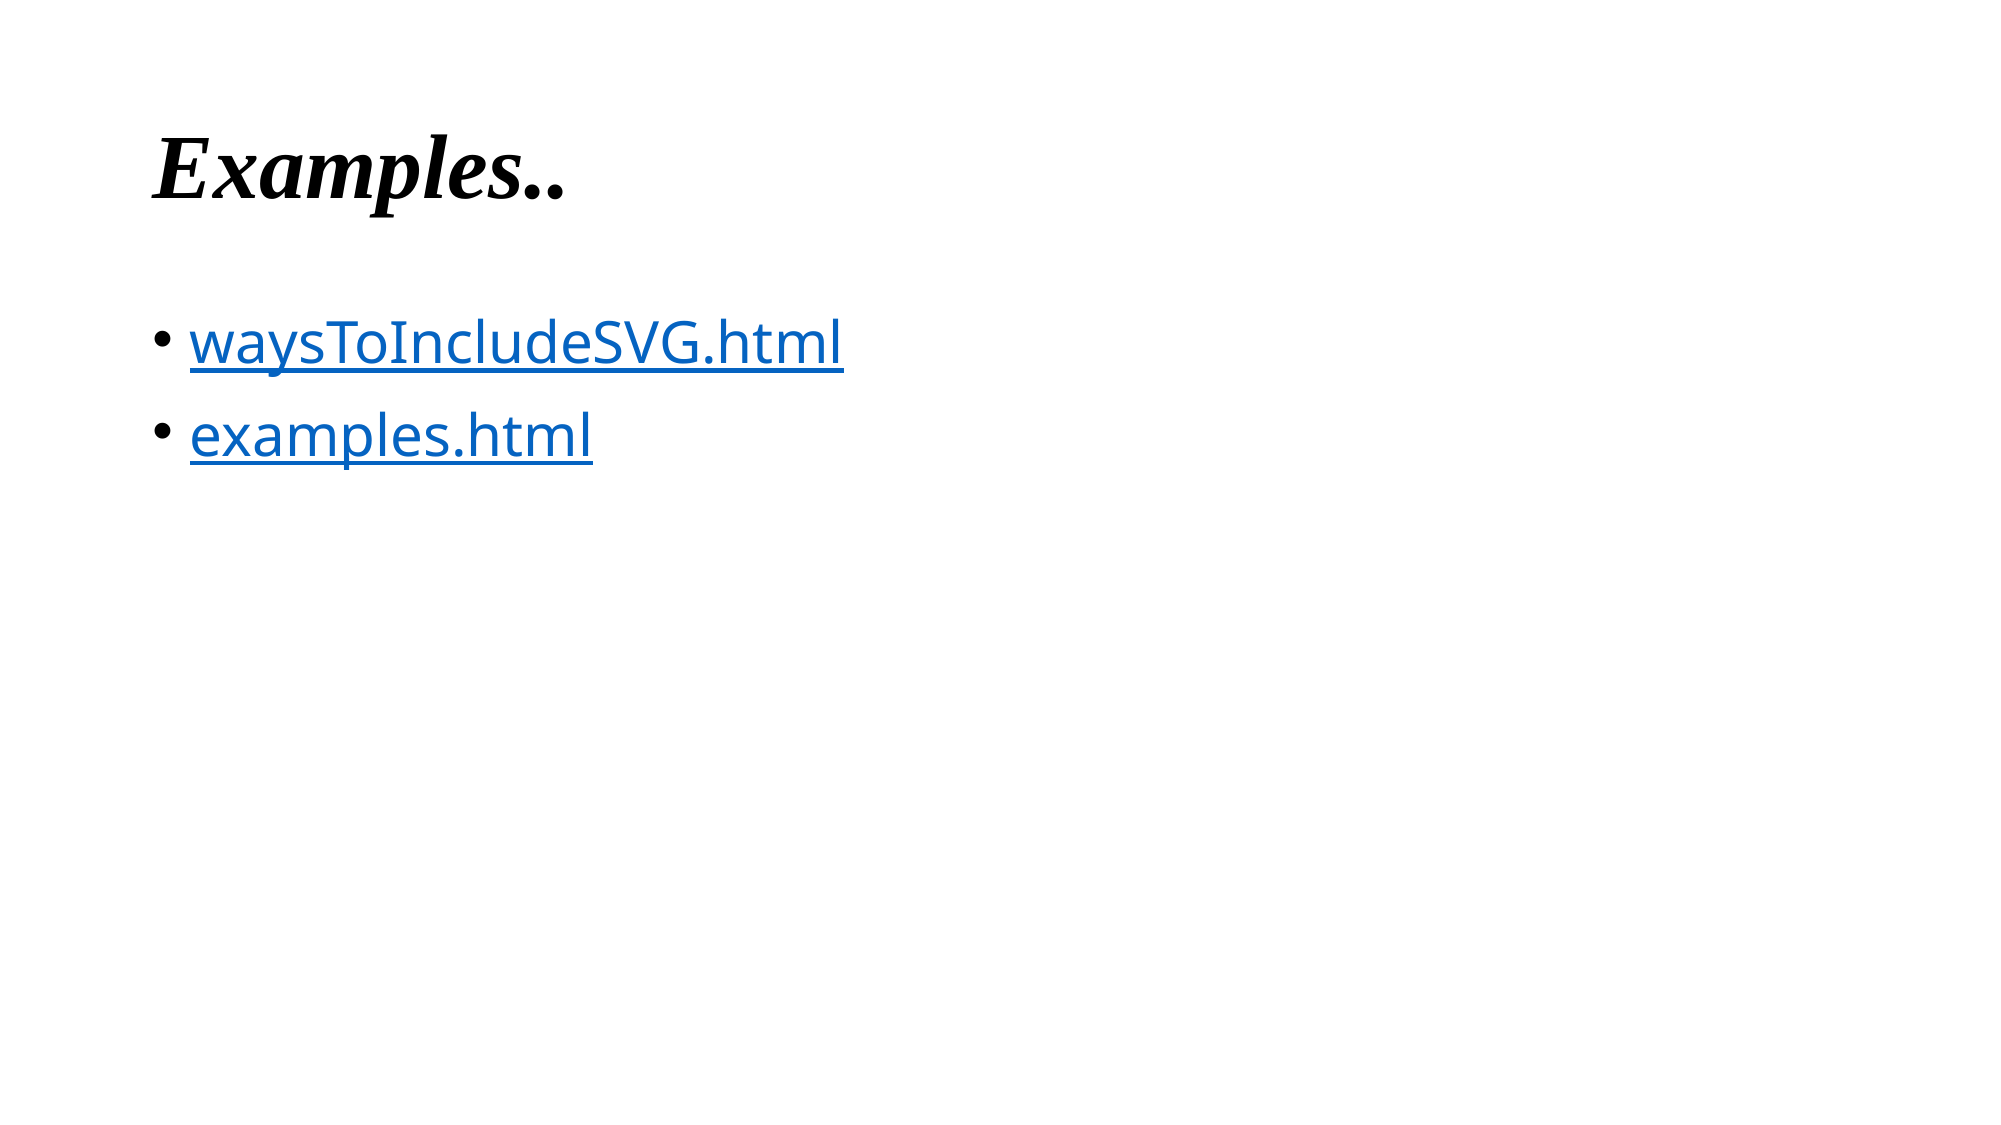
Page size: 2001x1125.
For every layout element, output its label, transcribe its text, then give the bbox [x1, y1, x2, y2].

list waysToIncludeSVG.html examples.html [137, 299, 1863, 1014]
title Examples.. [137, 59, 1863, 278]
